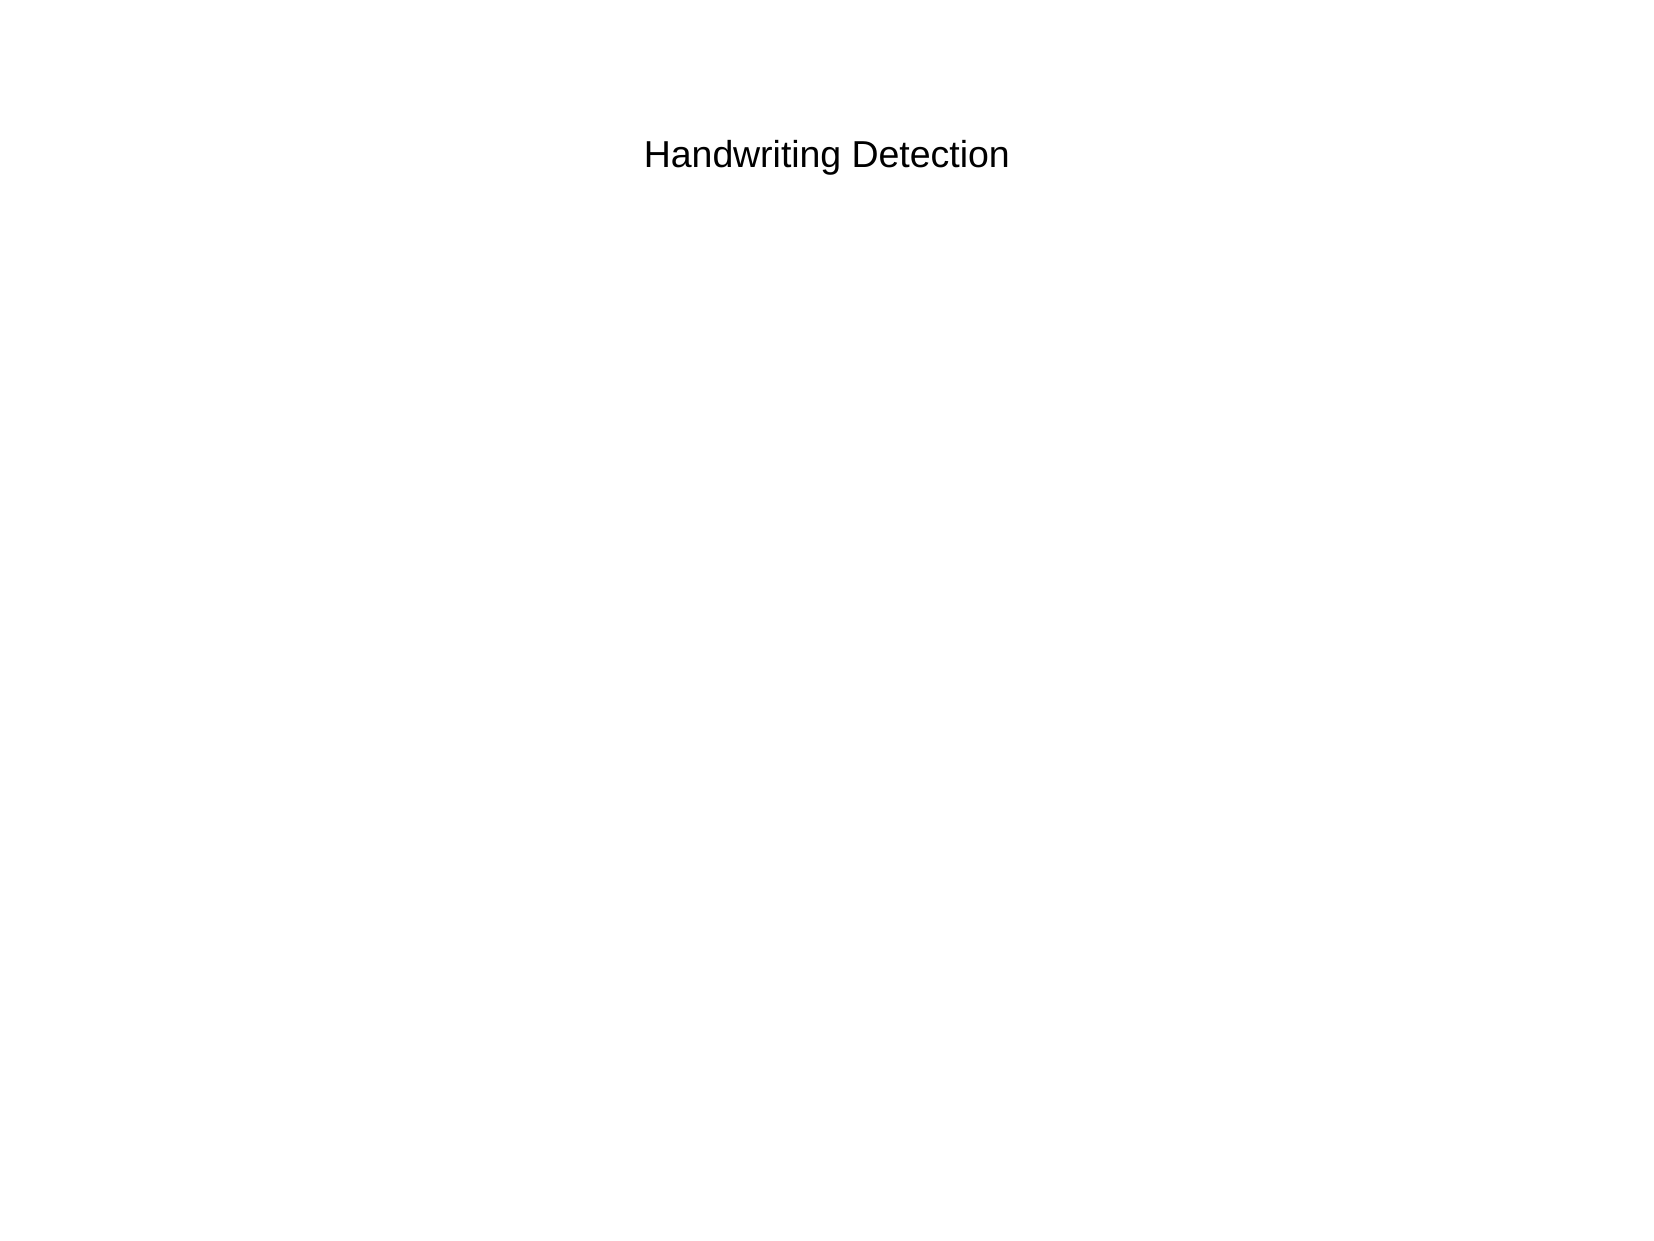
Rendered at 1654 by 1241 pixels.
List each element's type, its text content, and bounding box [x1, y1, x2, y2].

text_box Handwriting Detection [82, 49, 1571, 257]
